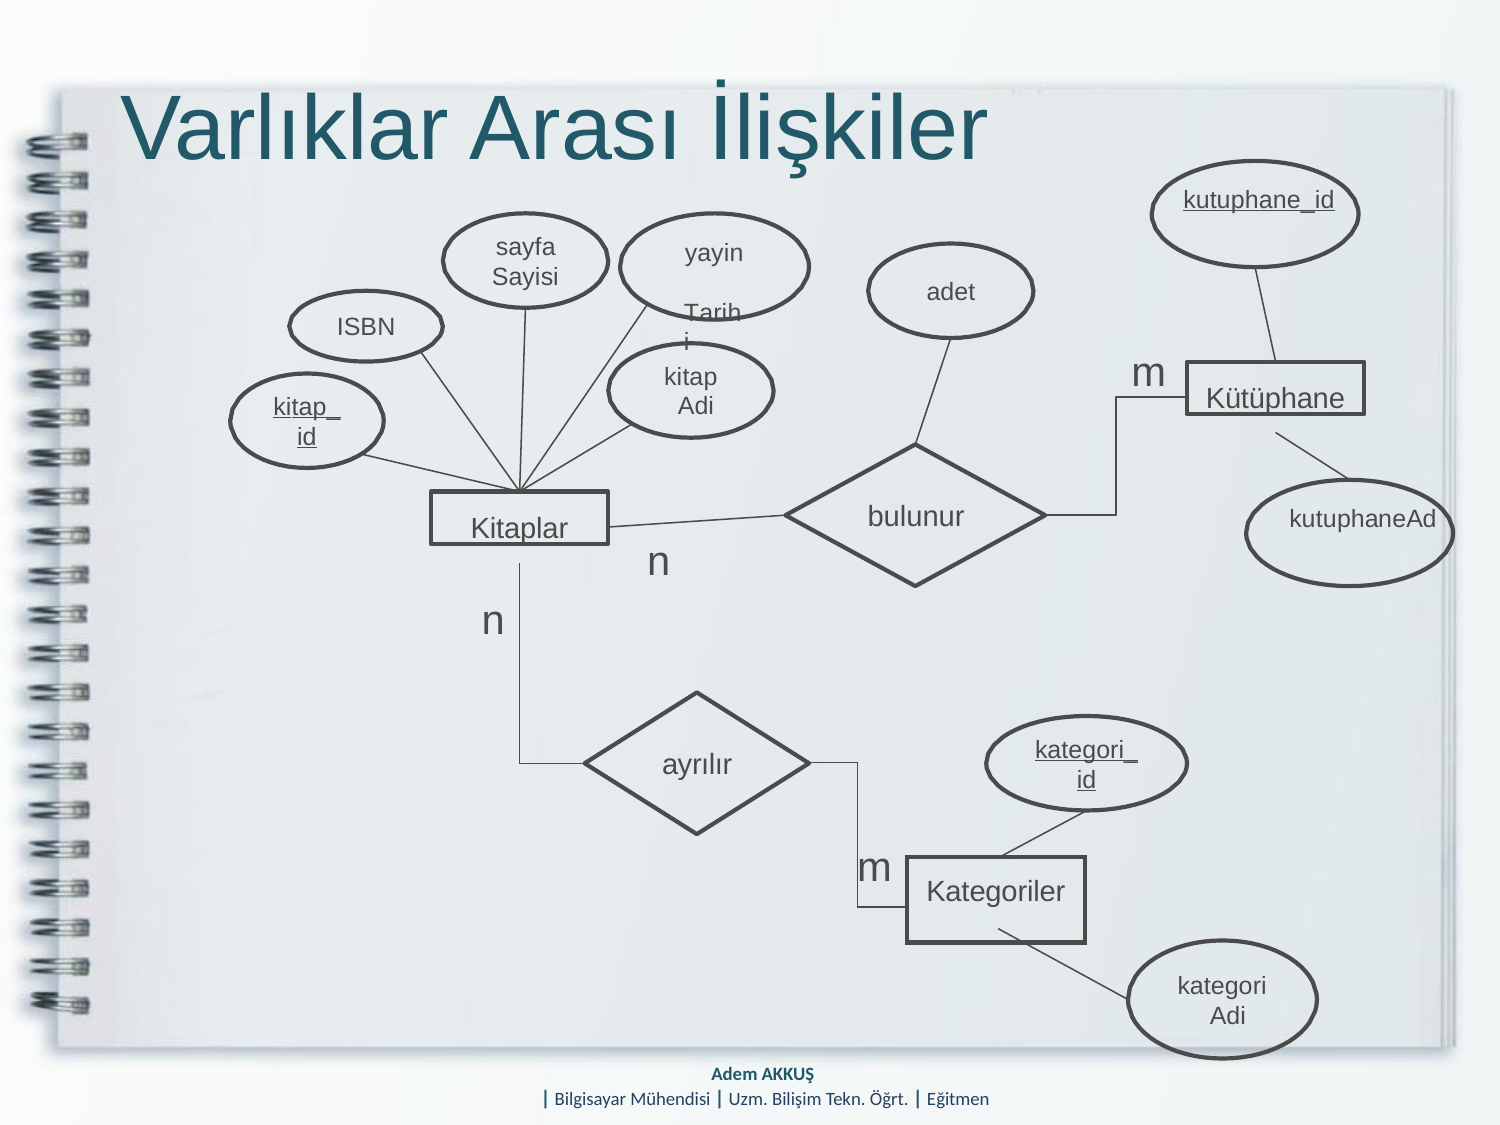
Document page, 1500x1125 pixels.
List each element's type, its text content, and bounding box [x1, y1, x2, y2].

title Varlıklar Arası İlişkiler [118, 66, 1004, 257]
text_box [1174, 160, 1337, 181]
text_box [518, 441, 1048, 765]
text_box [1129, 1009, 1316, 1059]
text_box kutuphaneAd [1355, 500, 1439, 533]
text_box [289, 291, 355, 362]
text_box [1151, 183, 1359, 264]
text_box kitap_ id [271, 388, 343, 451]
picture [0, 0, 1500, 1125]
text_box [1355, 479, 1431, 500]
text_box [230, 373, 355, 468]
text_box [360, 266, 1351, 1001]
text_box [1355, 506, 1454, 586]
text_box [620, 213, 809, 264]
text_box Kütüphane [1355, 361, 1365, 415]
text_box [882, 243, 1019, 264]
text_box ISBN [334, 308, 355, 341]
text_box kutuphane_id [1171, 181, 1347, 214]
text_box [442, 213, 609, 264]
text_box sayfa Sayisi [489, 228, 561, 264]
text_box yayin Tarihi [681, 234, 747, 264]
footer Adem AKKUŞ | Bilgisayar Mühendisi | Uzm. Bilişim Tekn. Öğrt. | Eğitmen [450, 1061, 1080, 1110]
text_box kategori Adi [1175, 1009, 1270, 1030]
